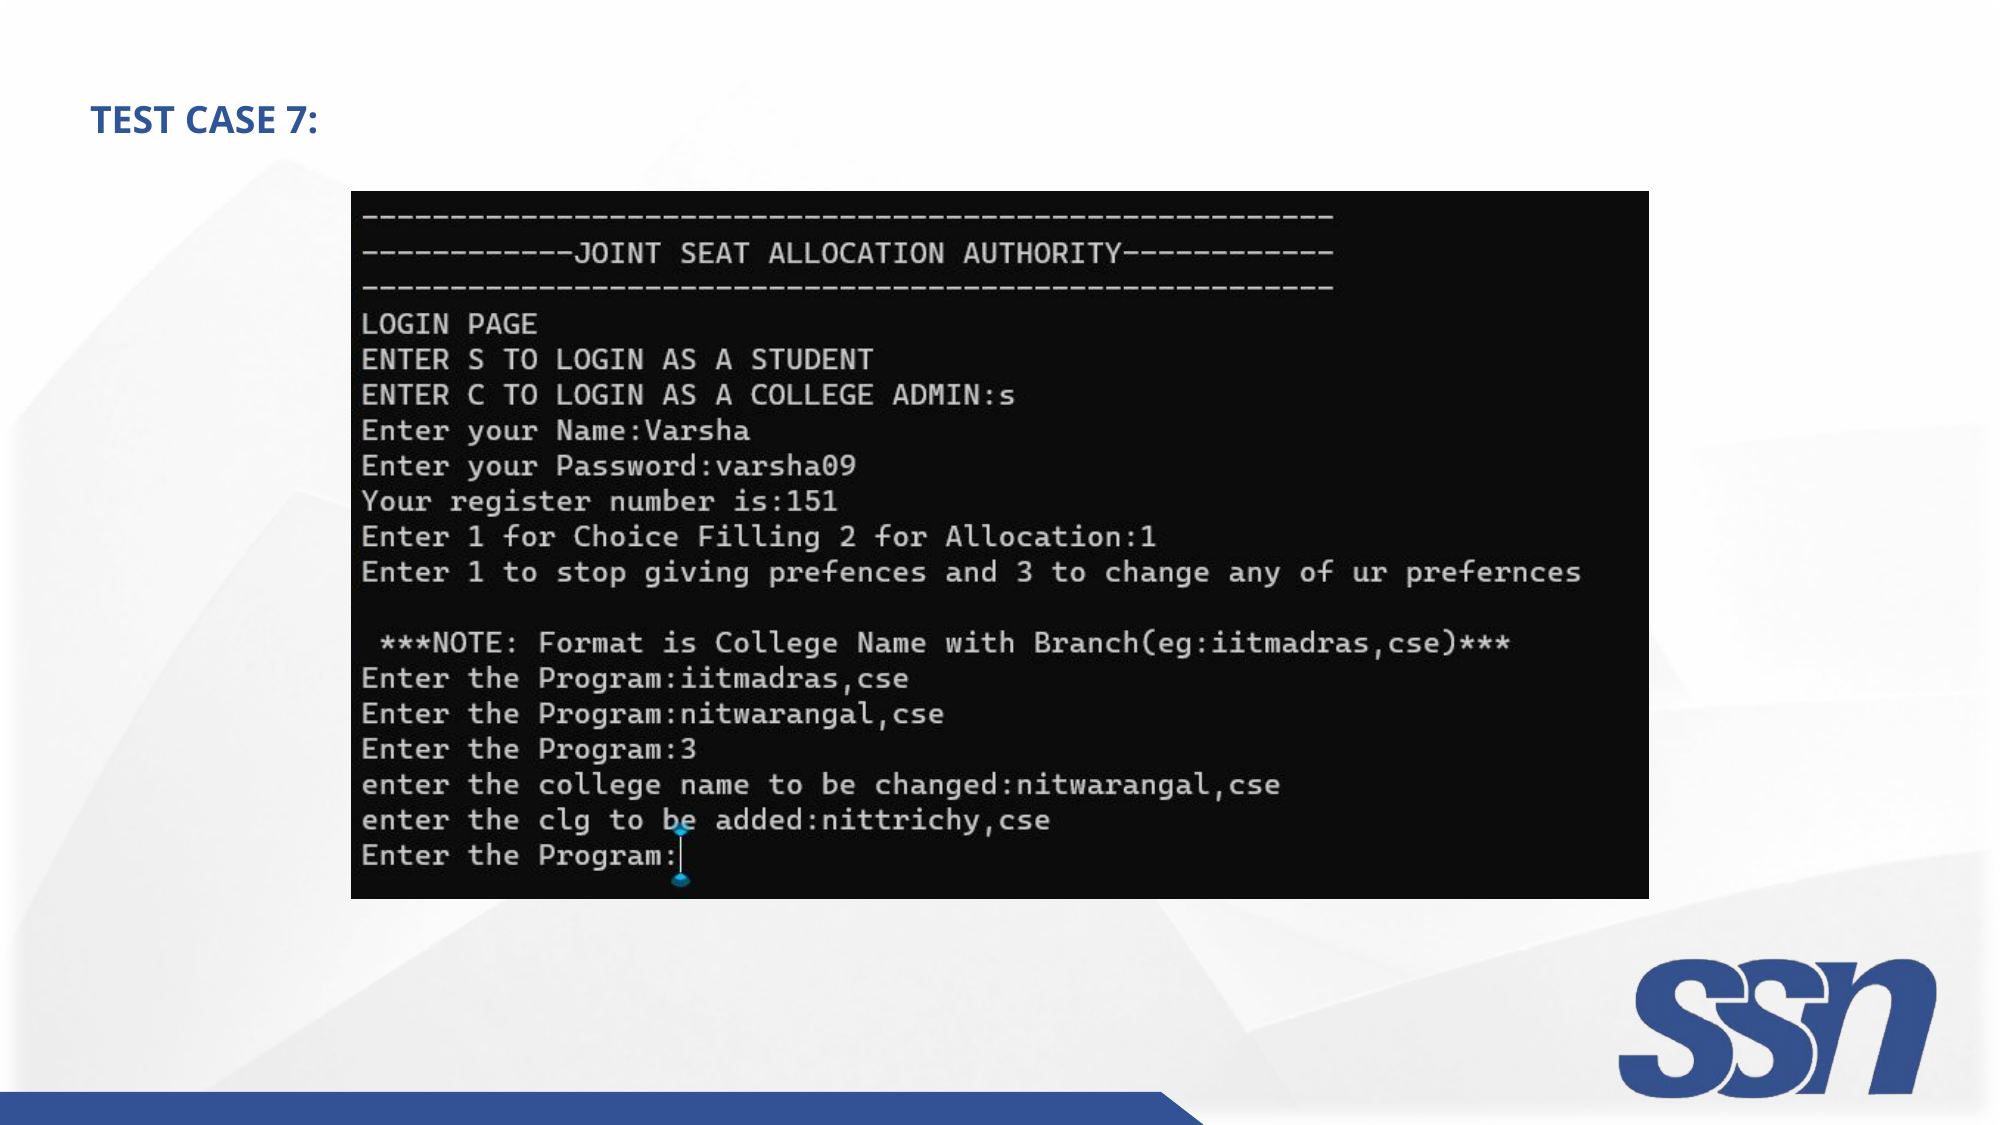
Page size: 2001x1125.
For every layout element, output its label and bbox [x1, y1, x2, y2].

picture [0, 0, 2000, 1125]
text_box [0, 958, 1937, 1125]
